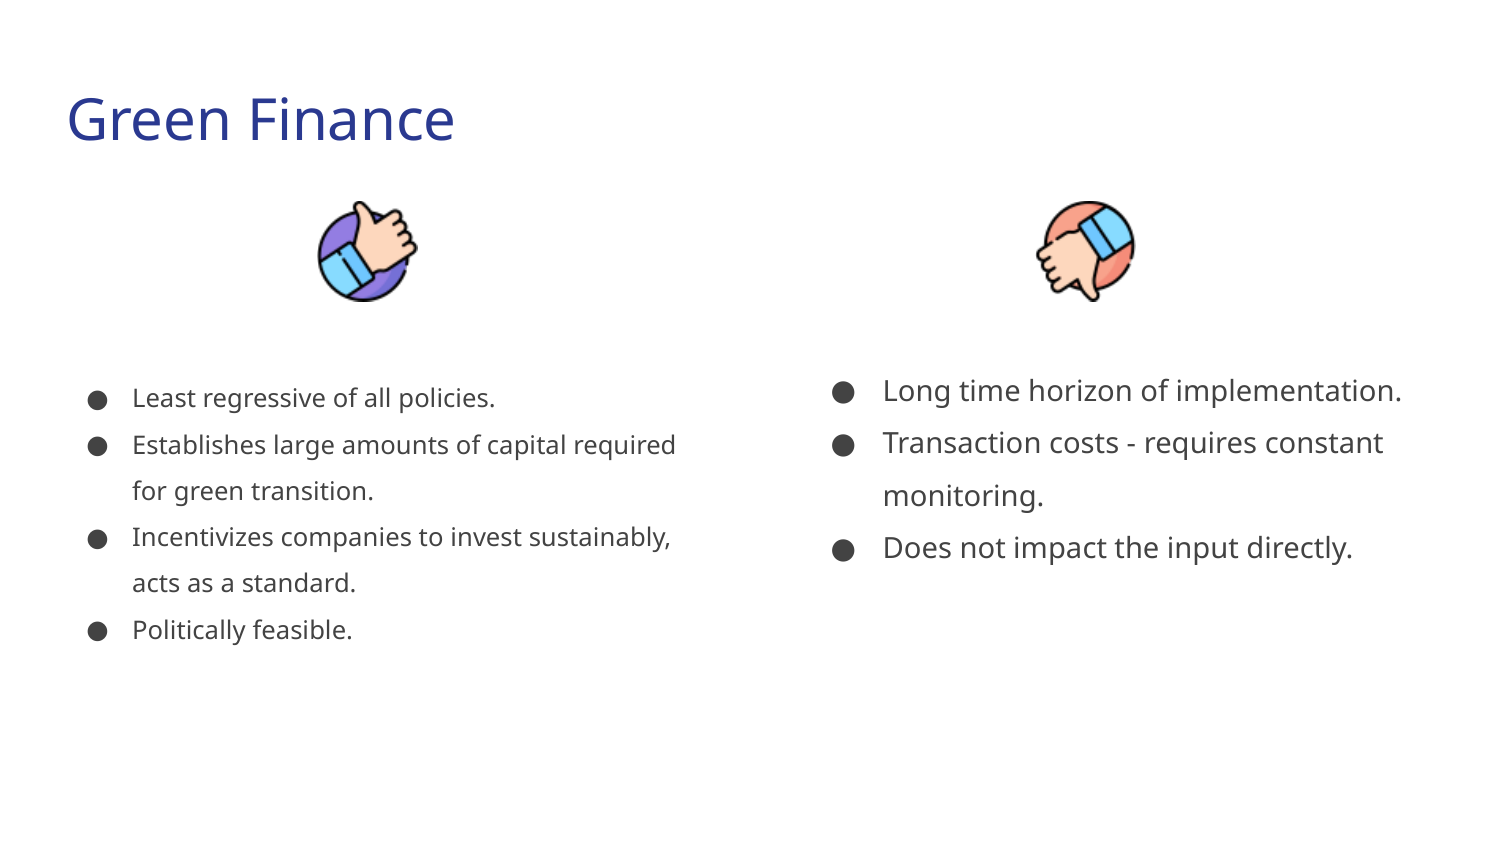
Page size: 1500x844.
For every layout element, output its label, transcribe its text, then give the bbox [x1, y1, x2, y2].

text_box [317, 201, 1136, 302]
list Least regressive of all policies. Establishes large amounts of capital required for green transition. Incentivizes companies to invest sustainably, acts as a standard. Politically feasible. [51, 351, 708, 662]
title Green Finance [51, 67, 1449, 167]
list Long time horizon of implementation. Transaction costs - requires constant monitoring. Does not impact the input directly. [792, 339, 1449, 691]
